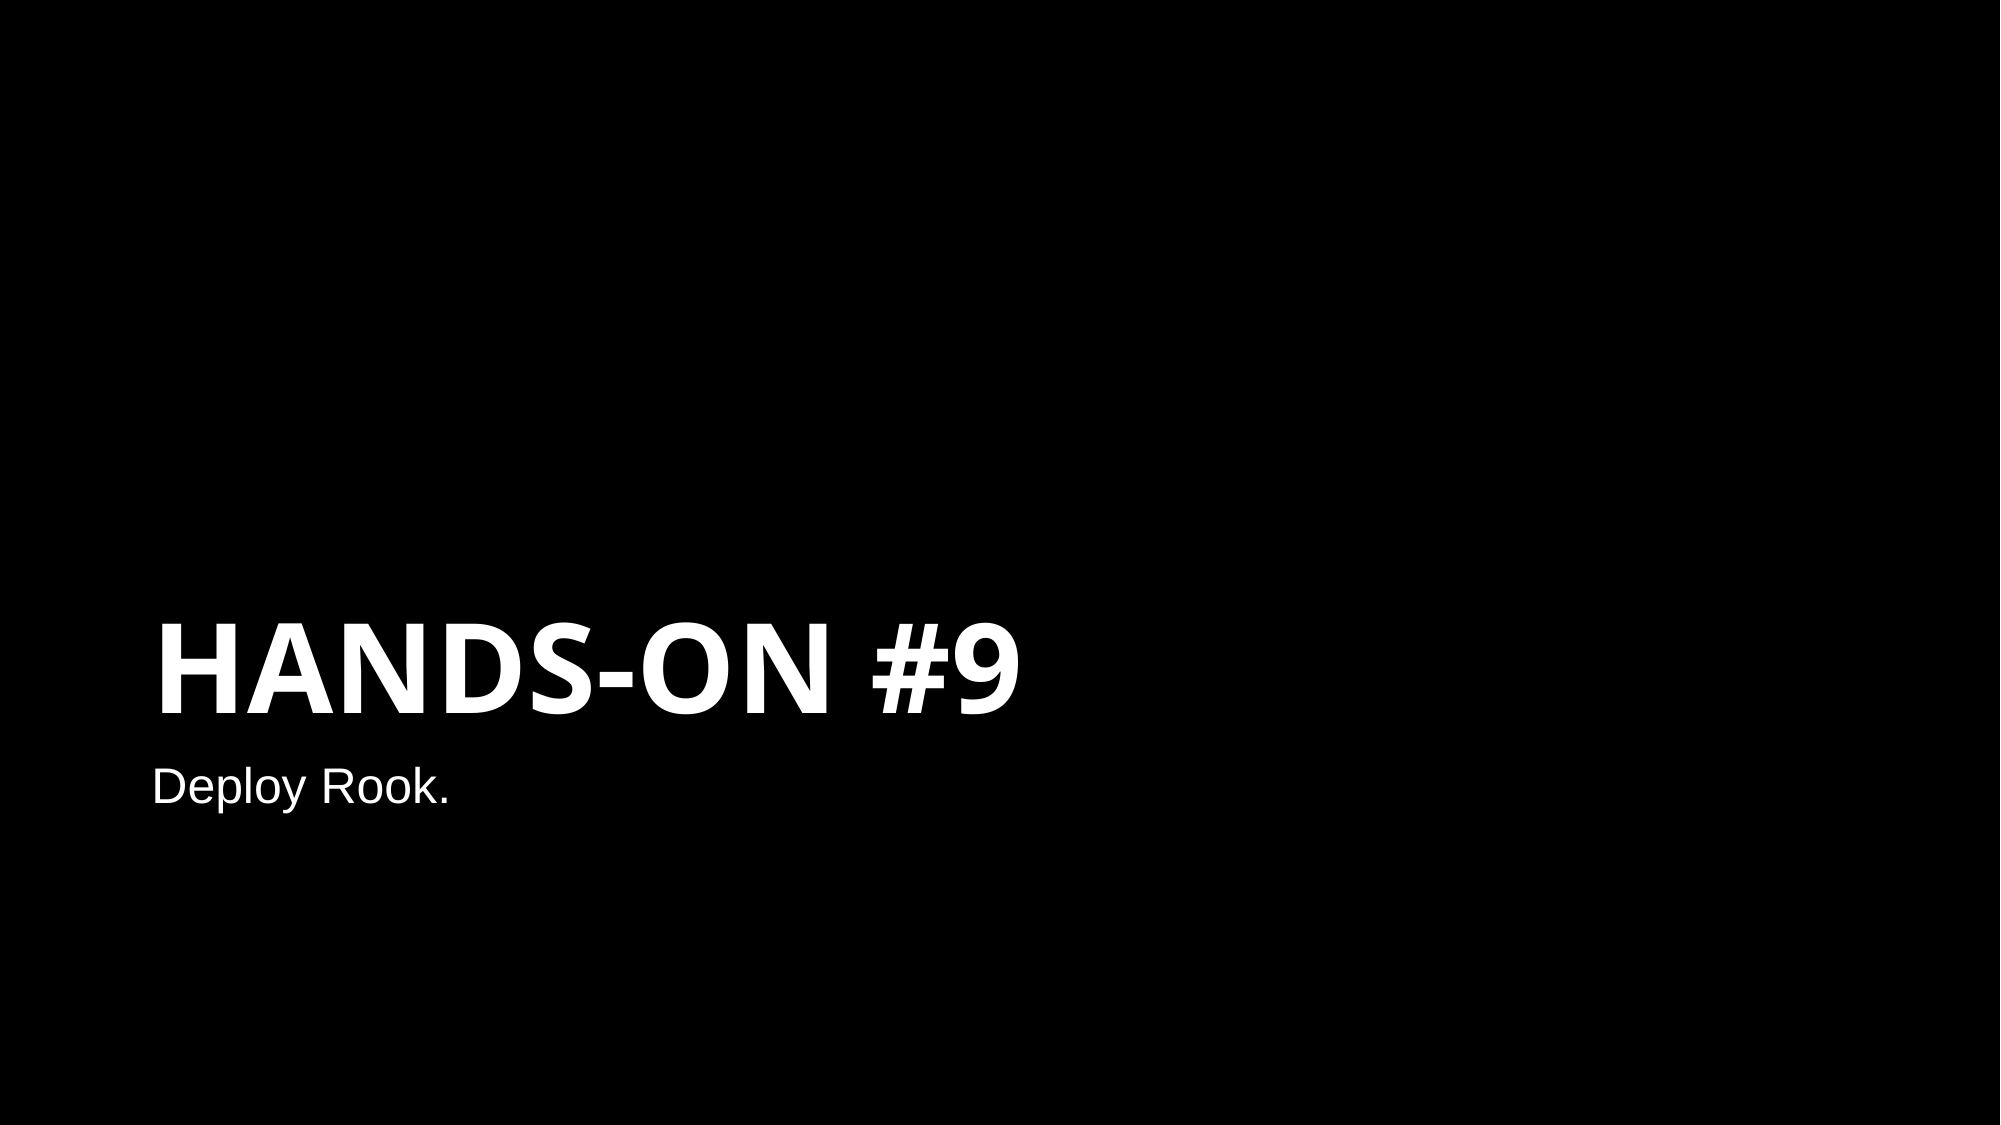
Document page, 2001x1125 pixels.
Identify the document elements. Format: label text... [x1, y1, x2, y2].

title HANDS-ON #9 [136, 280, 1862, 749]
list Deploy Rook. [136, 752, 1862, 999]
